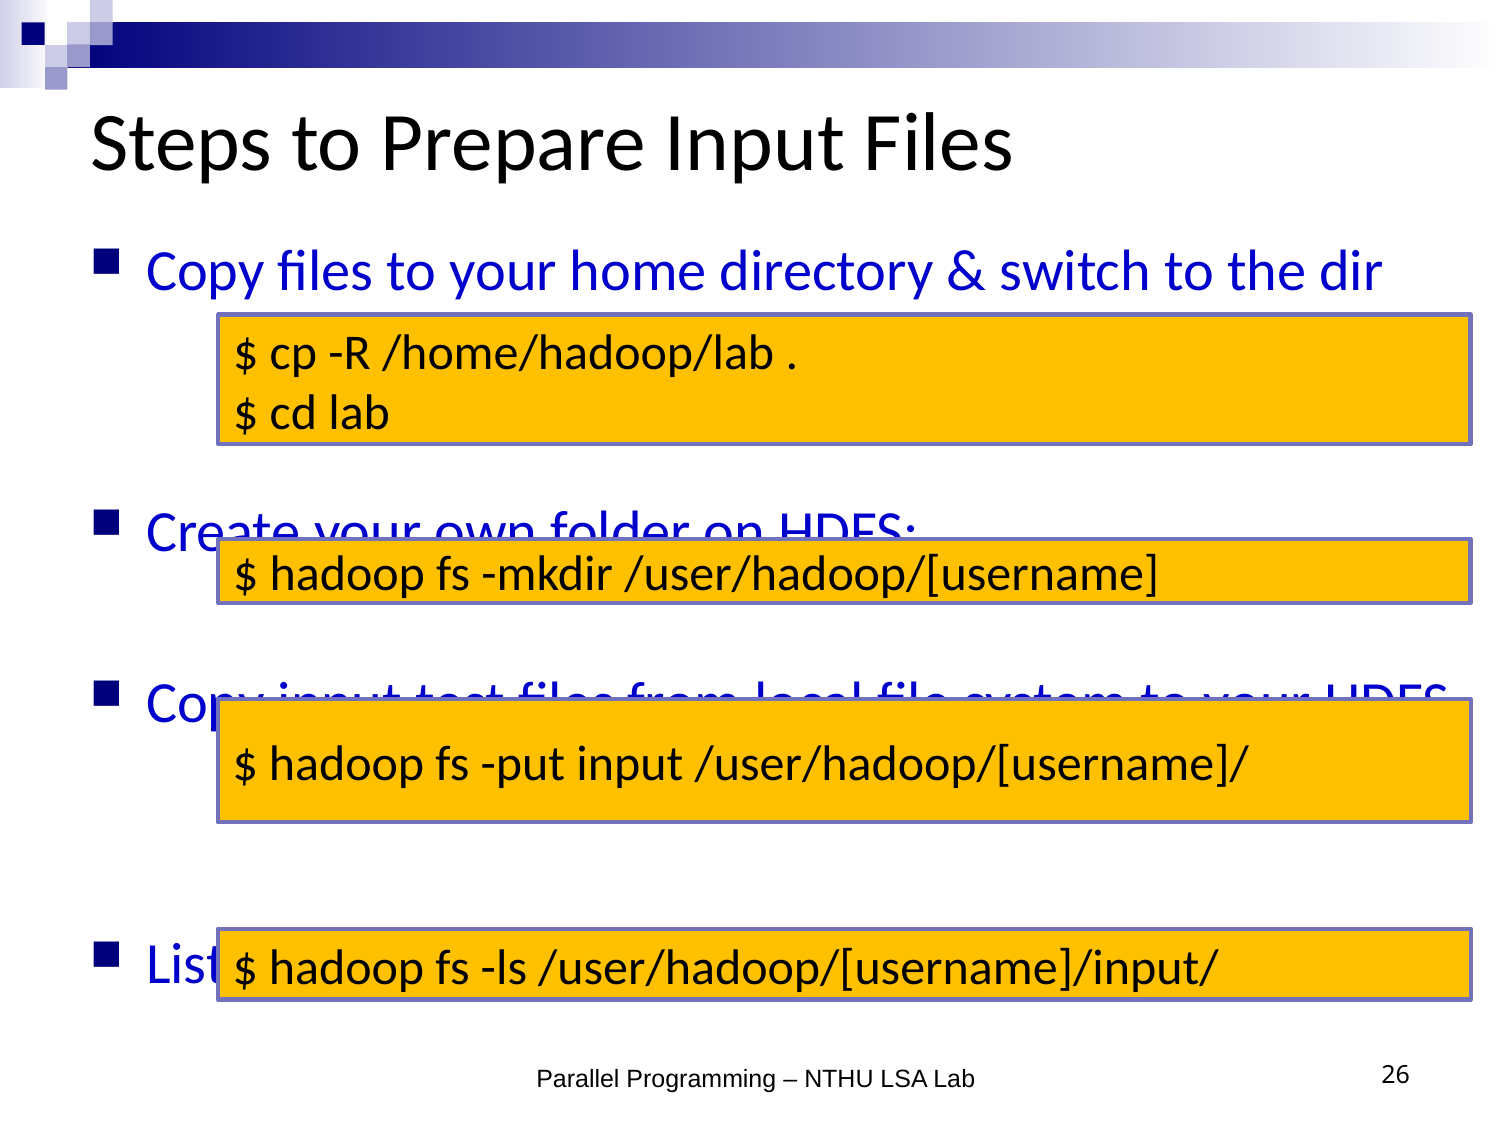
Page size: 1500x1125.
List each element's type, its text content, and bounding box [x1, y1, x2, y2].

text_box $ hadoop fs -put input /user/hadoop/[username]/ [216, 697, 1473, 824]
text_box $ cp -R /home/hadoop/lab . $ cd lab [216, 312, 1473, 446]
list Copy files to your home directory & switch to the dir Create your own folder on HDFS: Copy input test files from local file system to your HDFS List the input files on HDFS [75, 224, 1500, 1050]
footer Parallel Programming – NTHU LSA Lab [462, 1025, 1050, 1100]
slide_number 26 [1074, 1025, 1425, 1100]
text_box $ hadoop fs -mkdir /user/hadoop/[username] [216, 537, 1473, 605]
text_box $ hadoop fs -ls /user/hadoop/[username]/input/ [216, 927, 1473, 1002]
title Steps to Prepare Input Files [75, 75, 1425, 200]
